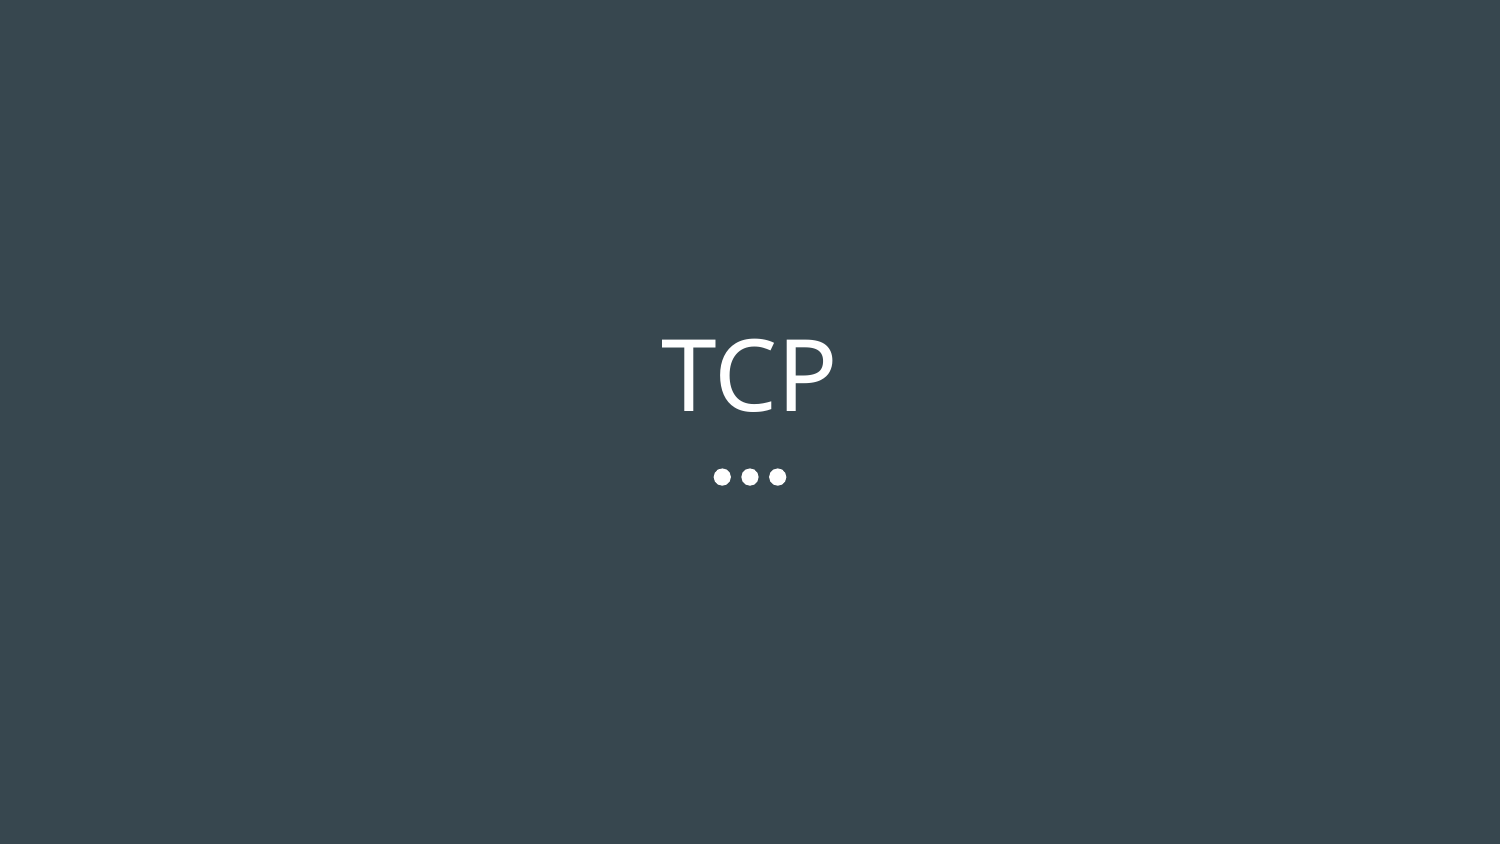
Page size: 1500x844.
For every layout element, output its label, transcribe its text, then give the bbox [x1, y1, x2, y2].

title TCP [110, 162, 1390, 447]
